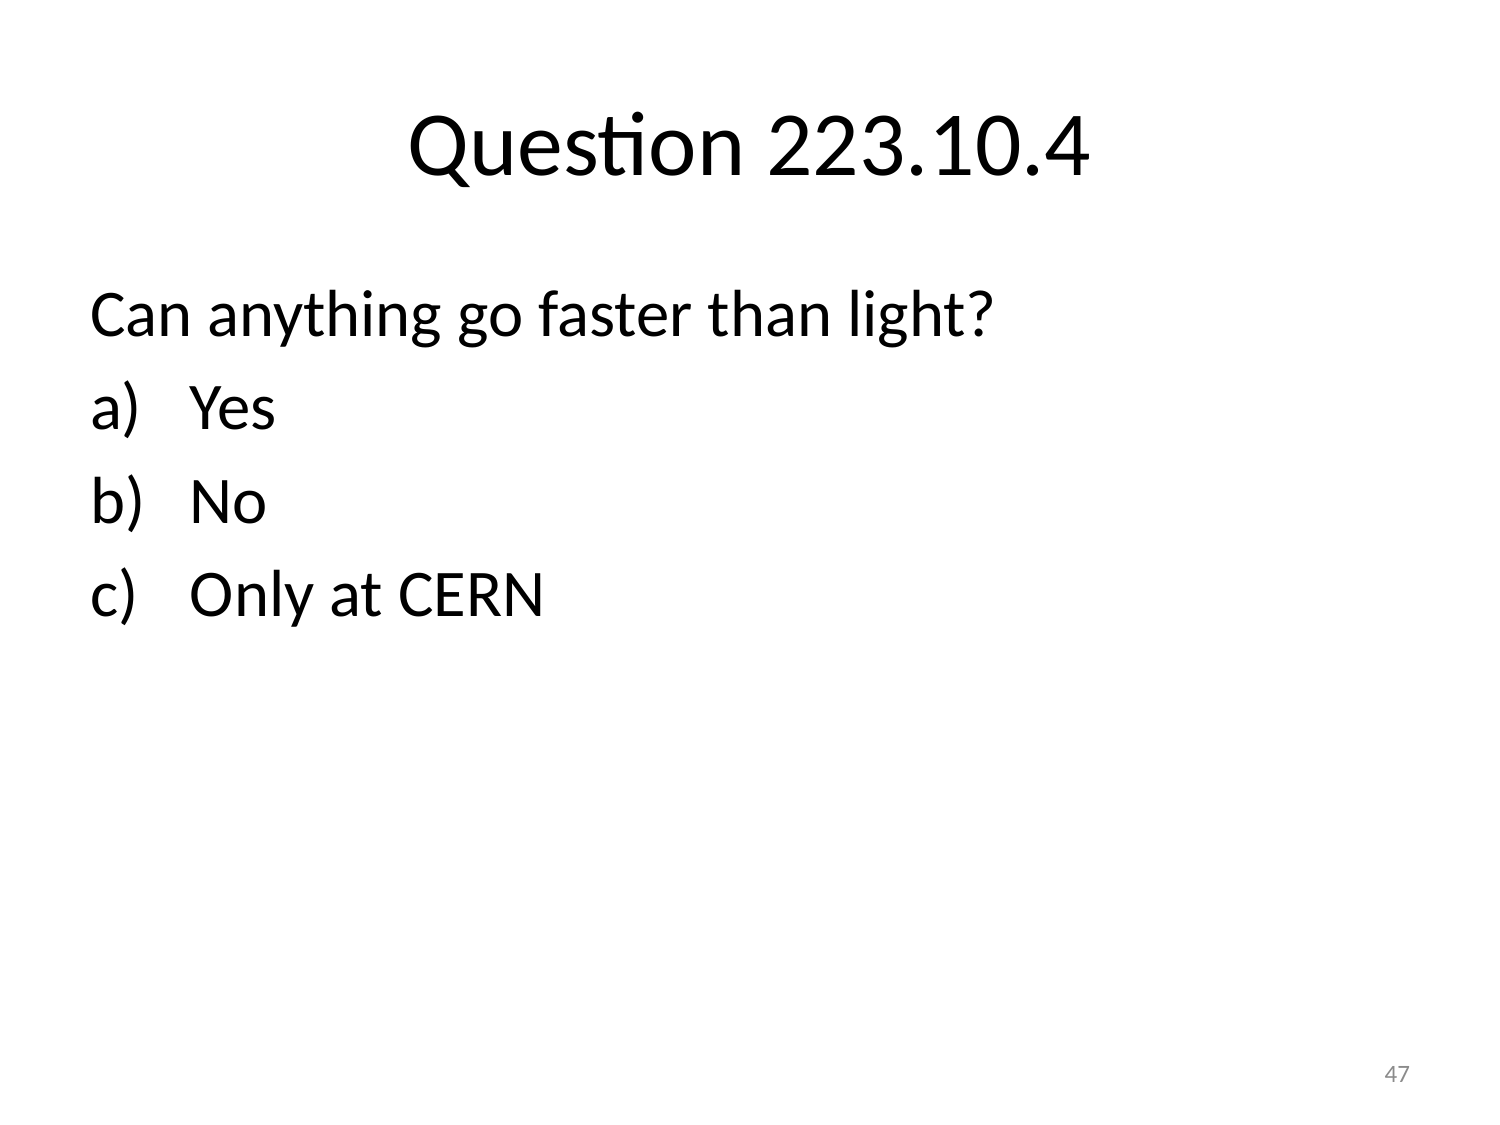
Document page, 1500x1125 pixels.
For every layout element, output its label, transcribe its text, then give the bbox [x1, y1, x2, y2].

slide_number 47 [1074, 1042, 1425, 1103]
list Can anything go faster than light? Yes No Only at CERN [75, 262, 1425, 1005]
title Question 223.10.4 [75, 45, 1425, 233]
